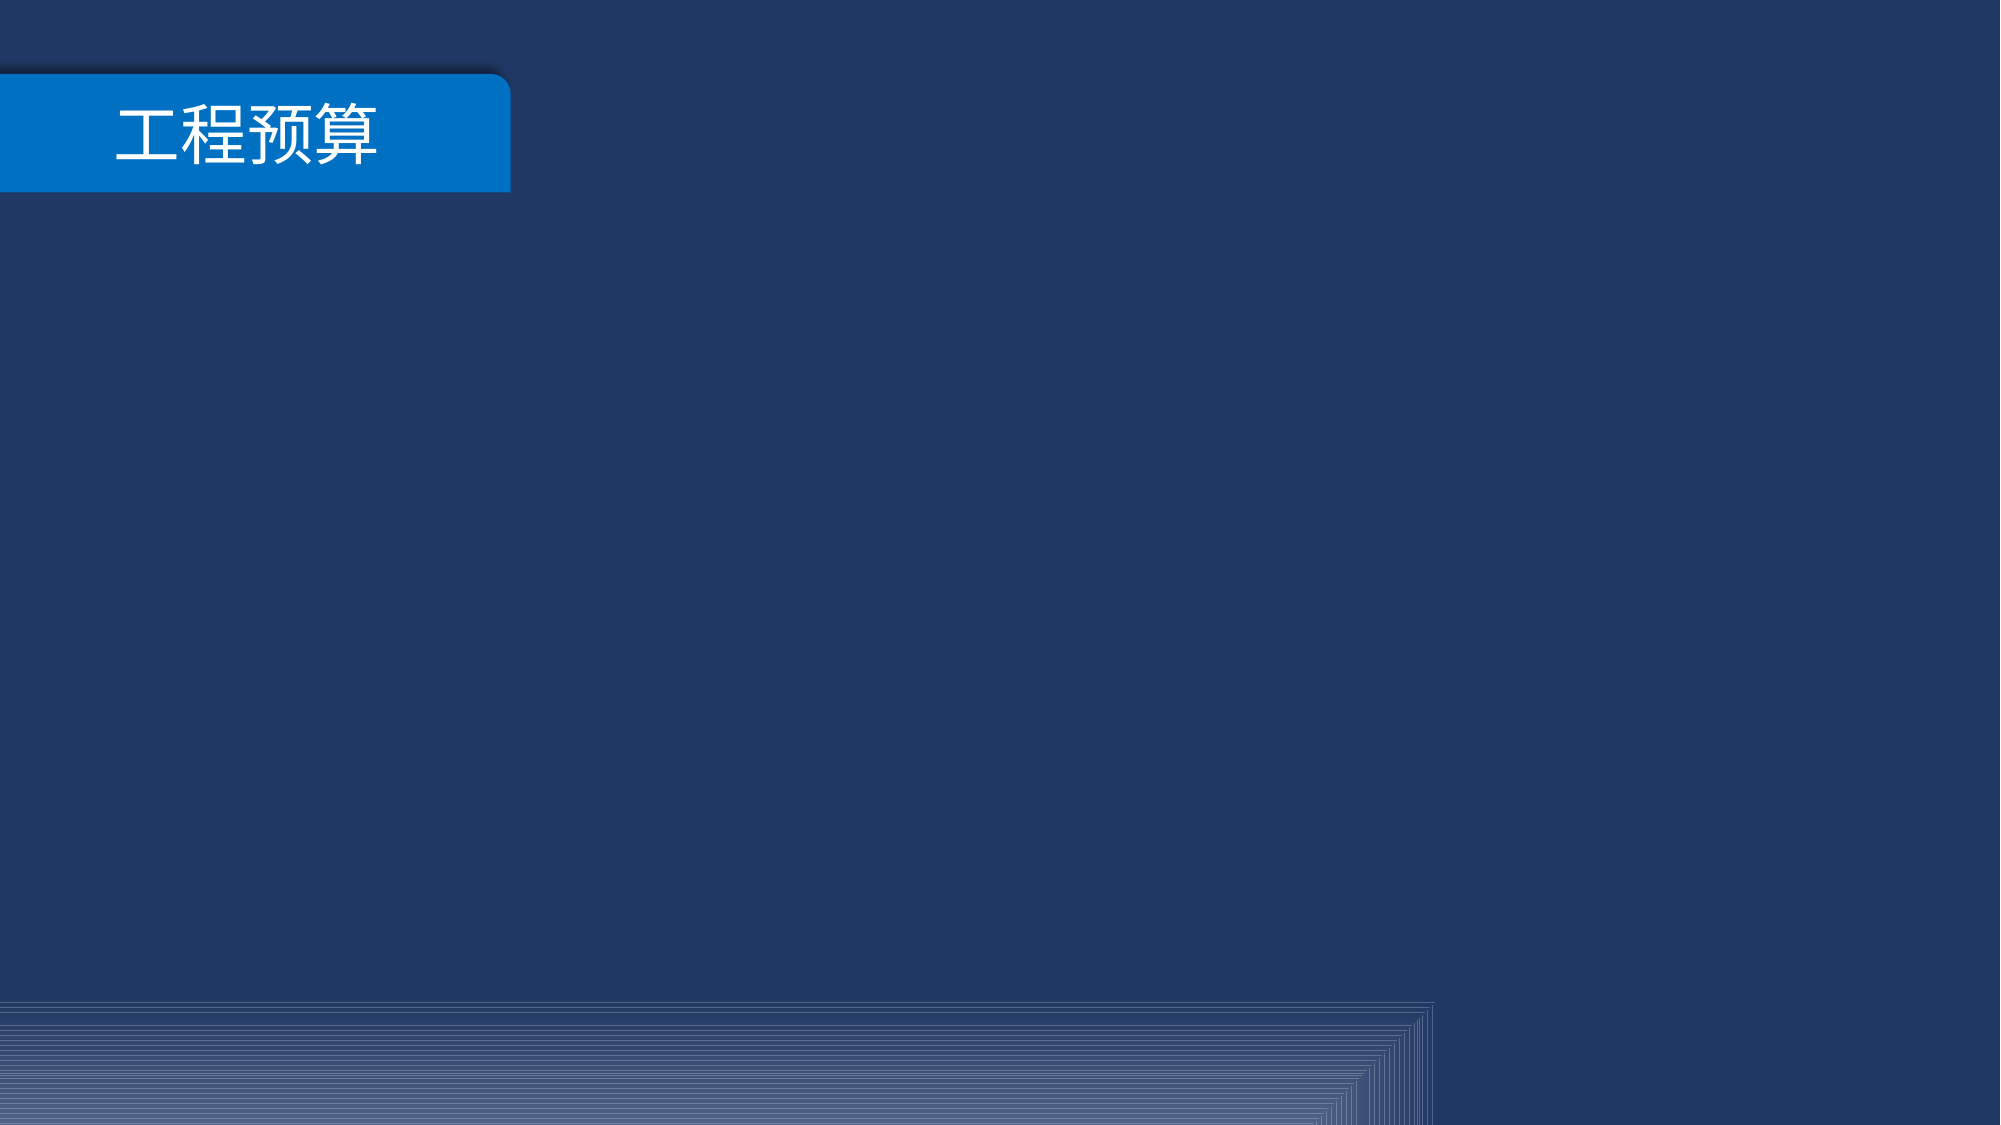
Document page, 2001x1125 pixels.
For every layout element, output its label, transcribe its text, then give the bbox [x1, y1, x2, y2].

text_box 工程预算 [0, 72, 512, 194]
